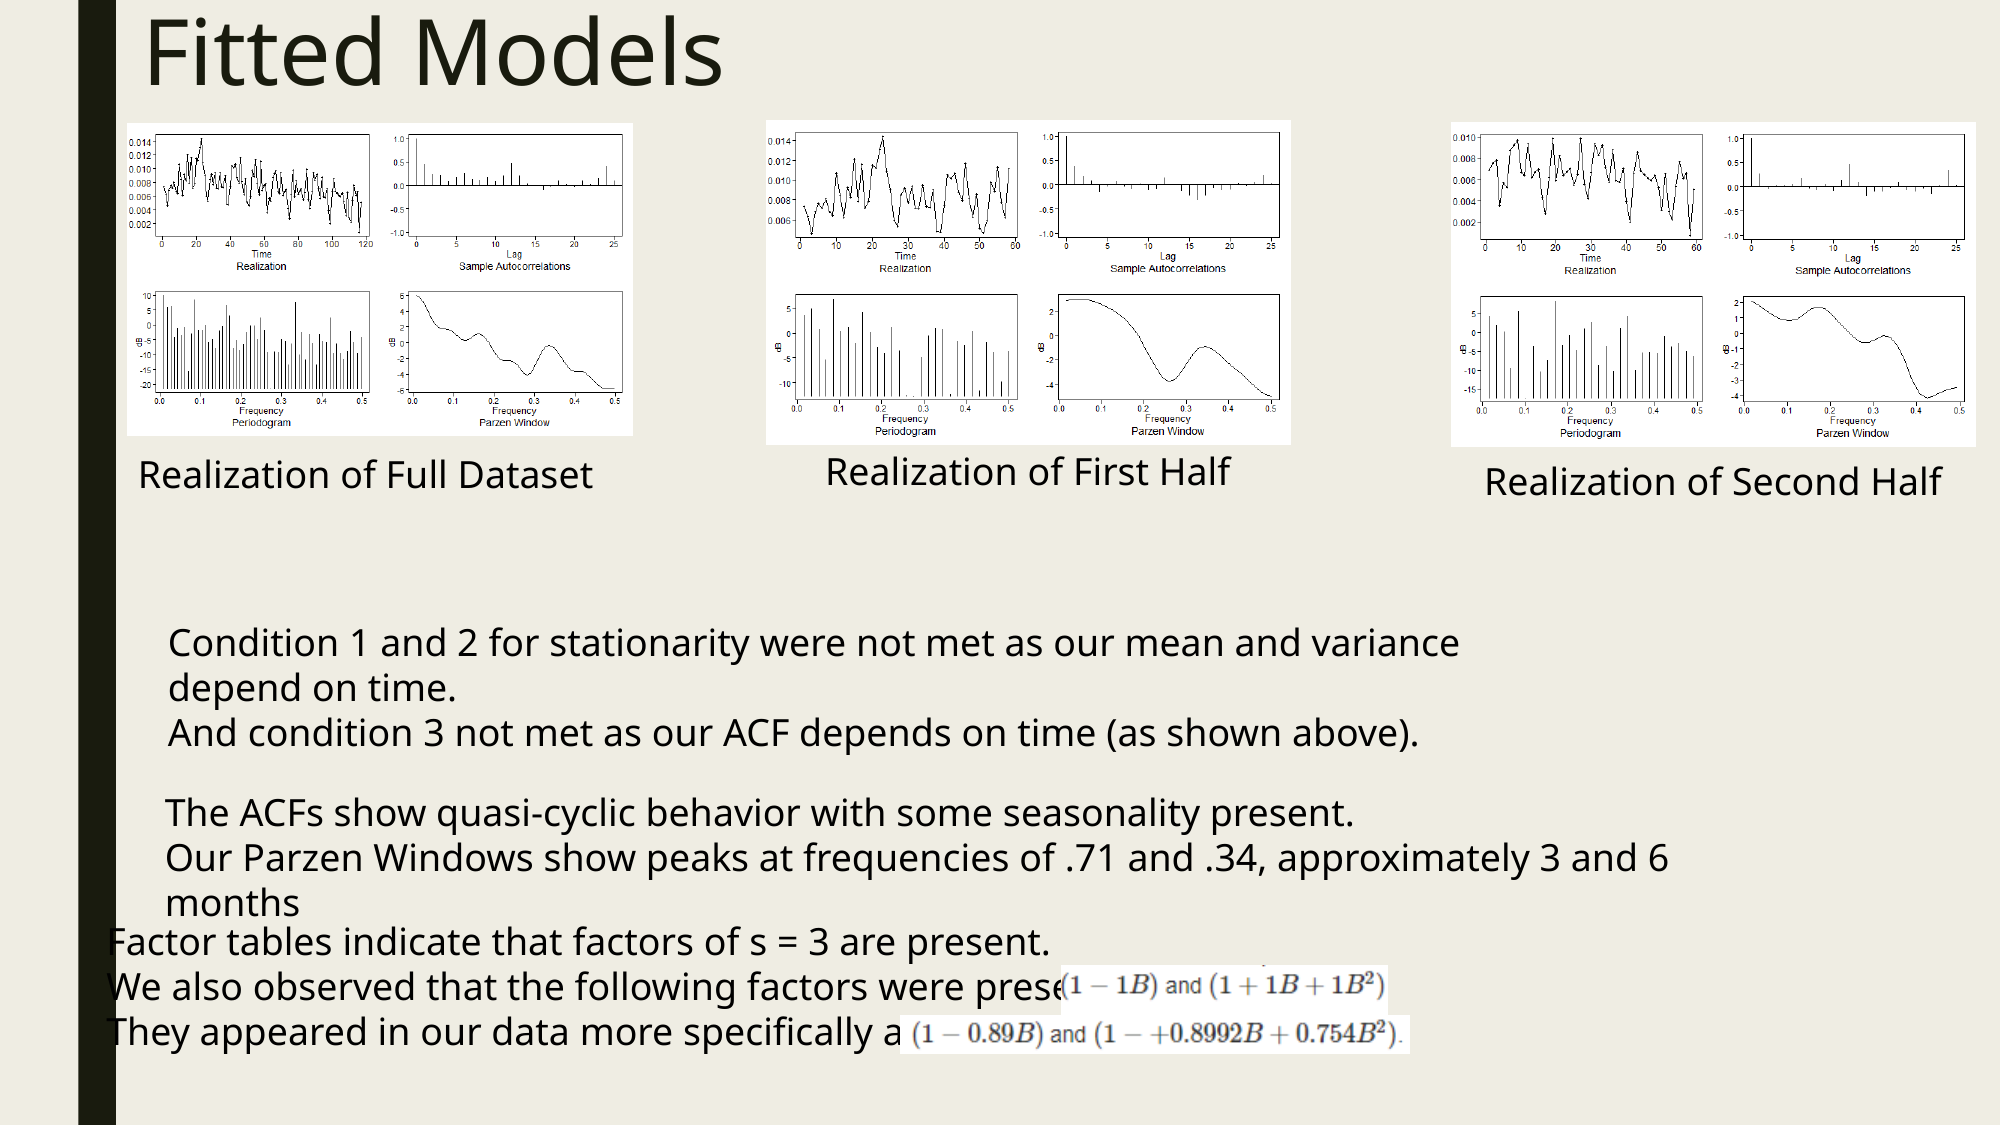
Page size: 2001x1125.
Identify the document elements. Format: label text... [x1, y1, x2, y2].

text_box Condition 1 and 2 for stationarity were not met as our mean and variance depend on time. And condition 3 not met as our ACF depends on time (as shown above). [153, 611, 1603, 762]
text_box Realization of Second Half [1469, 450, 1958, 511]
picture [127, 123, 633, 436]
text_box Realization of First Half [810, 445, 1246, 501]
picture [900, 965, 1410, 1054]
text_box Factor tables indicate that factors of s = 3 are present. We also observed that the following factors were present: They appeared in our data more specifically as: [91, 910, 1136, 1061]
text_box The ACFs show quasi-cyclic behavior with some seasonality present. Our Parzen Windows show peaks at frequencies of .71 and .34, approximately 3 and 6 months [150, 781, 1707, 932]
text_box Realization of Full Dataset [123, 443, 609, 504]
title Fitted Models [127, 0, 747, 150]
picture [765, 120, 1291, 445]
picture [1451, 122, 1976, 447]
